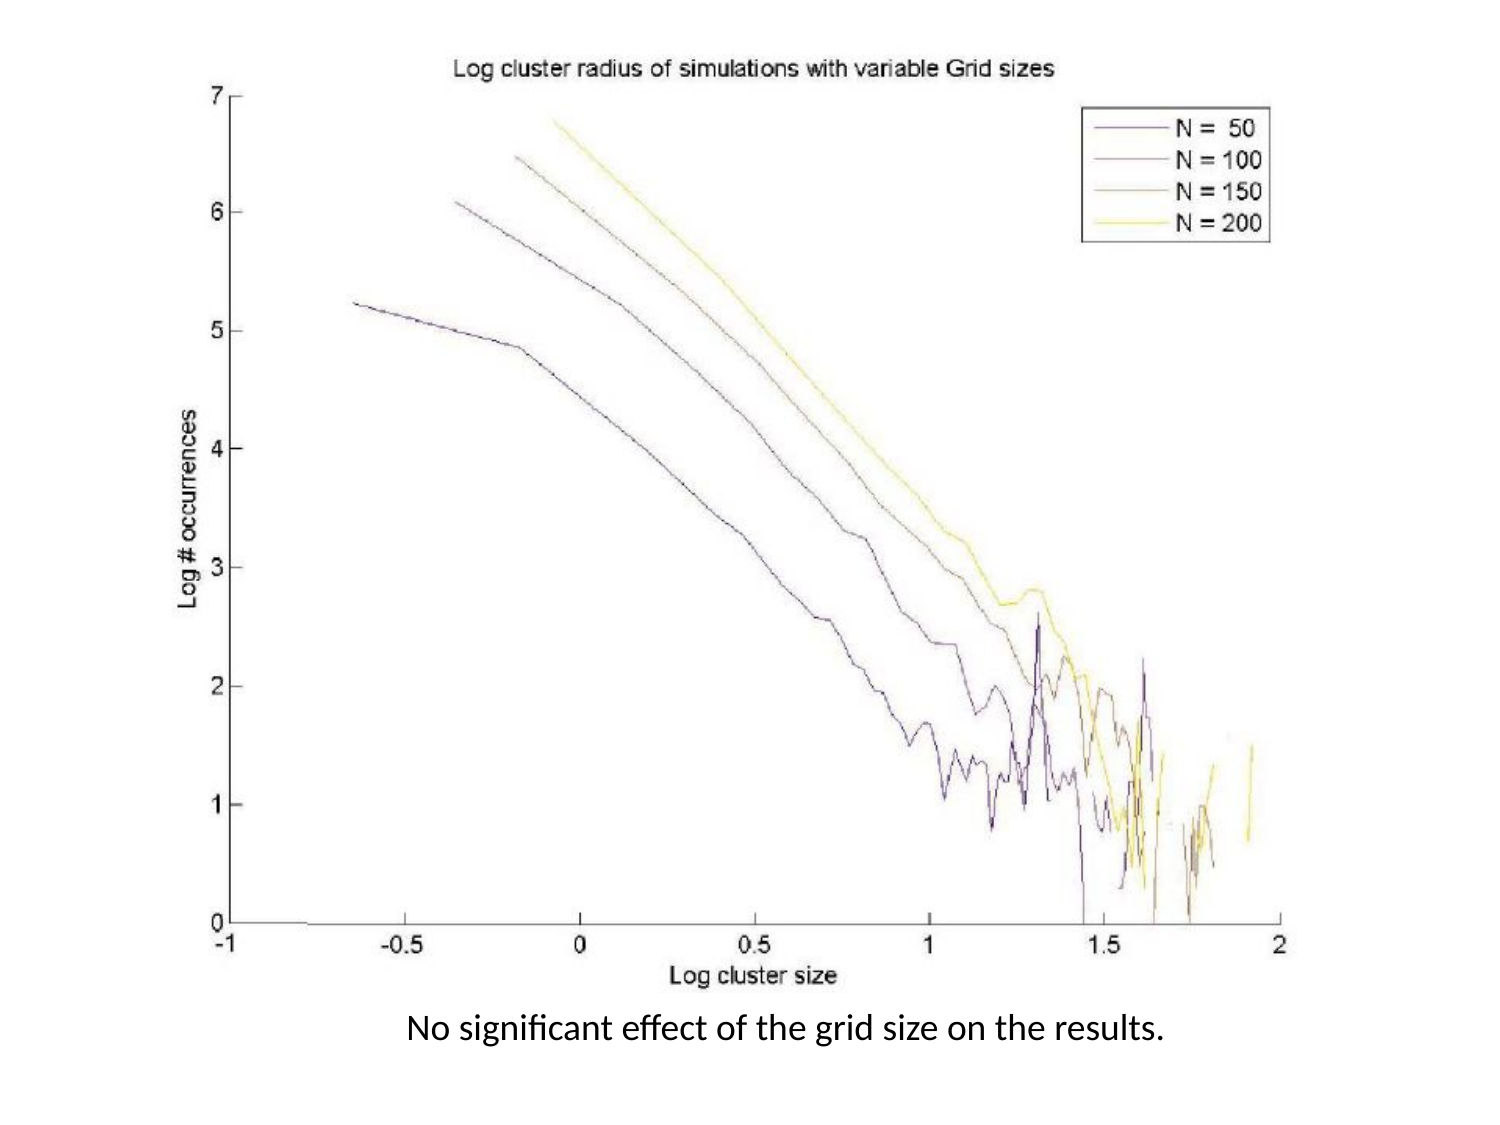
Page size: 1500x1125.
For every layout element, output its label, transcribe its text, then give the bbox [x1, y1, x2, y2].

text_box No significant effect of the grid size on the results. [205, 993, 1368, 1057]
picture [159, 30, 1338, 999]
